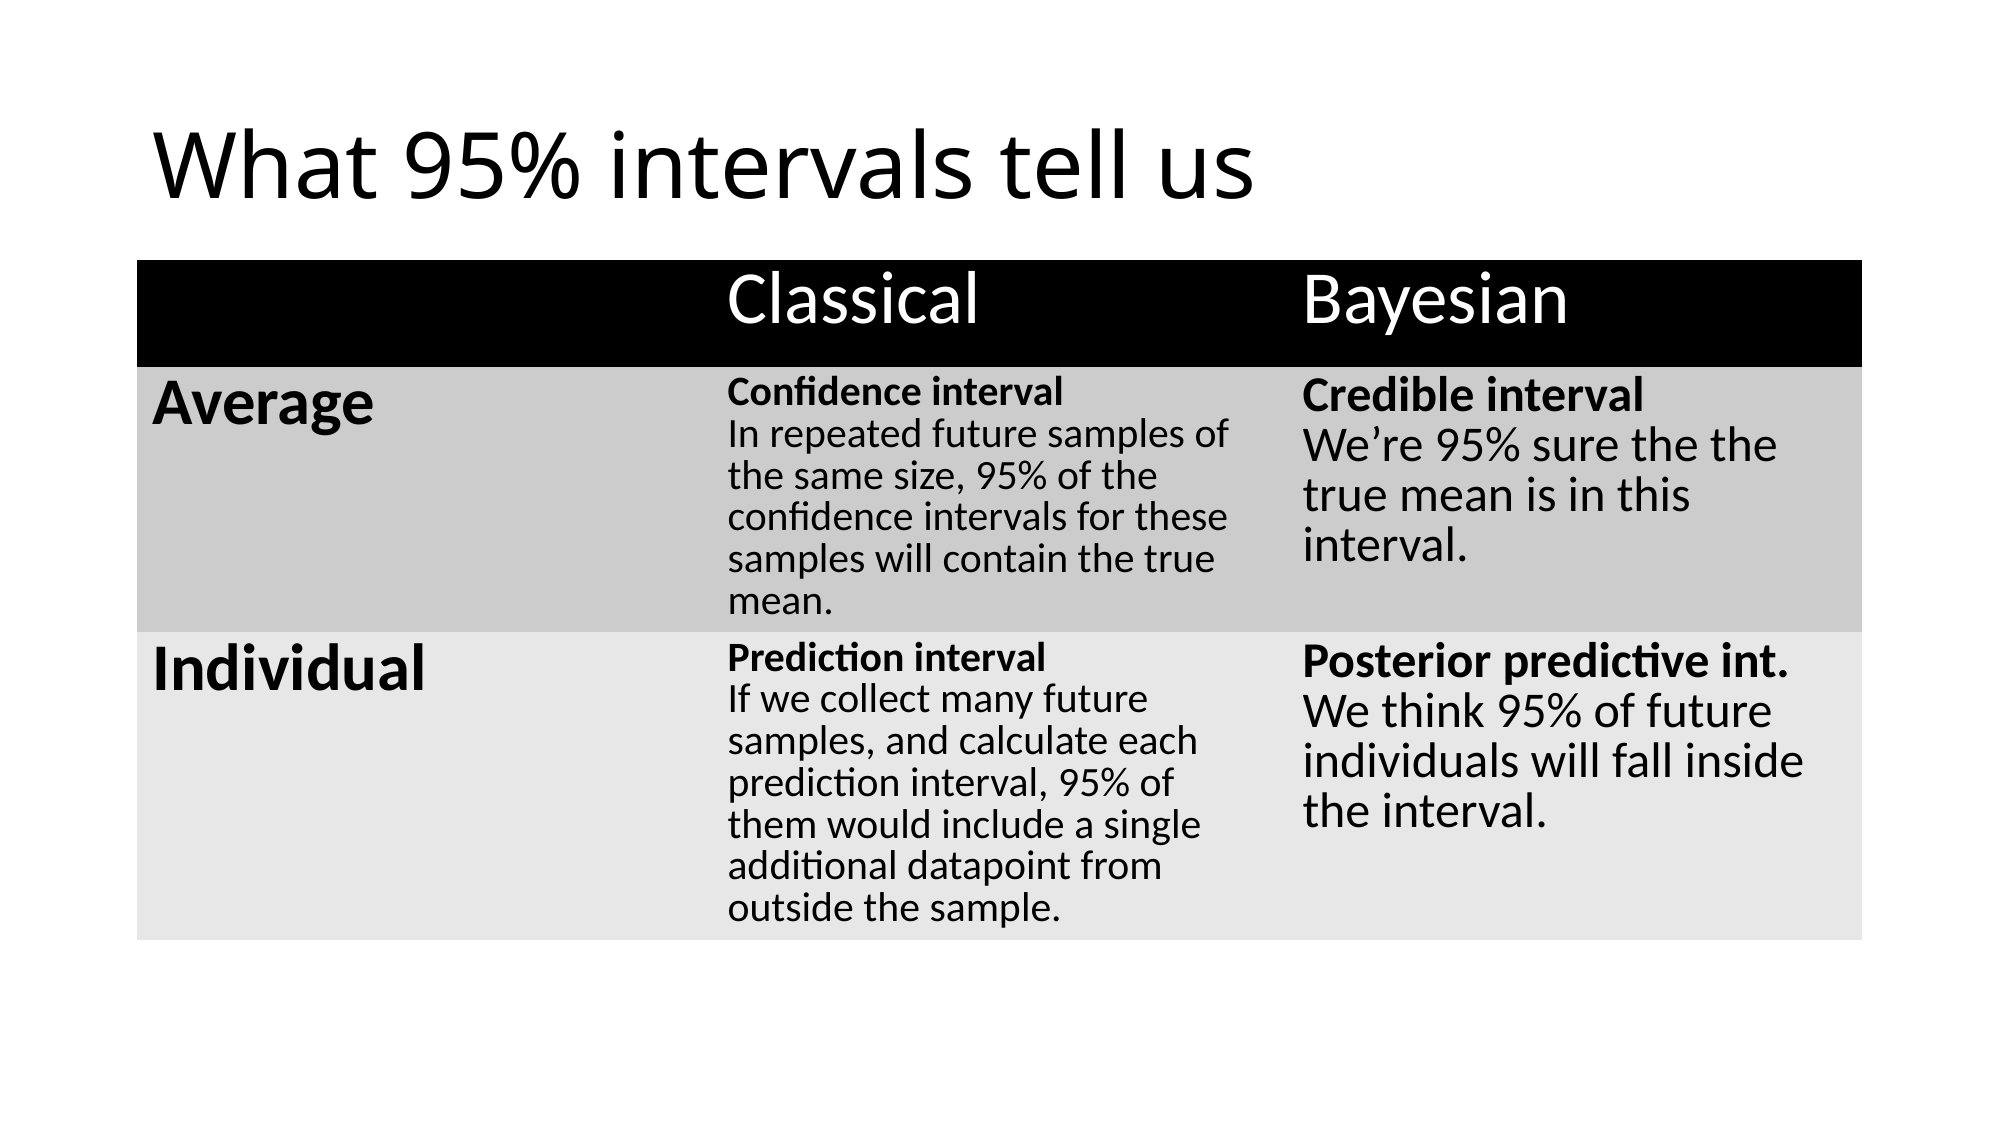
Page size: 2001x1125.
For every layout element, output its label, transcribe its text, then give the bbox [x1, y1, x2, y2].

title What 95% intervals tell us [137, 59, 1863, 278]
table_header Classical [712, 260, 1287, 367]
table_cell Prediction interval If we collect many future samples, and calculate each prediction interval, 95% of them would include a single additional datapoint from outside the sample. [712, 632, 1287, 940]
table_cell Credible interval We’re 95% sure the the true mean is in this interval. [1287, 367, 1862, 632]
table_cell Average [137, 367, 712, 632]
table_cell Posterior predictive int. We think 95% of future individuals will fall inside the interval. [1287, 632, 1862, 940]
table_cell Confidence interval In repeated future samples of the same size, 95% of the confidence intervals for these samples will contain the true mean. [712, 367, 1287, 632]
table_header [137, 260, 712, 367]
table_cell Individual [137, 632, 712, 940]
table_header Bayesian [1287, 260, 1862, 367]
